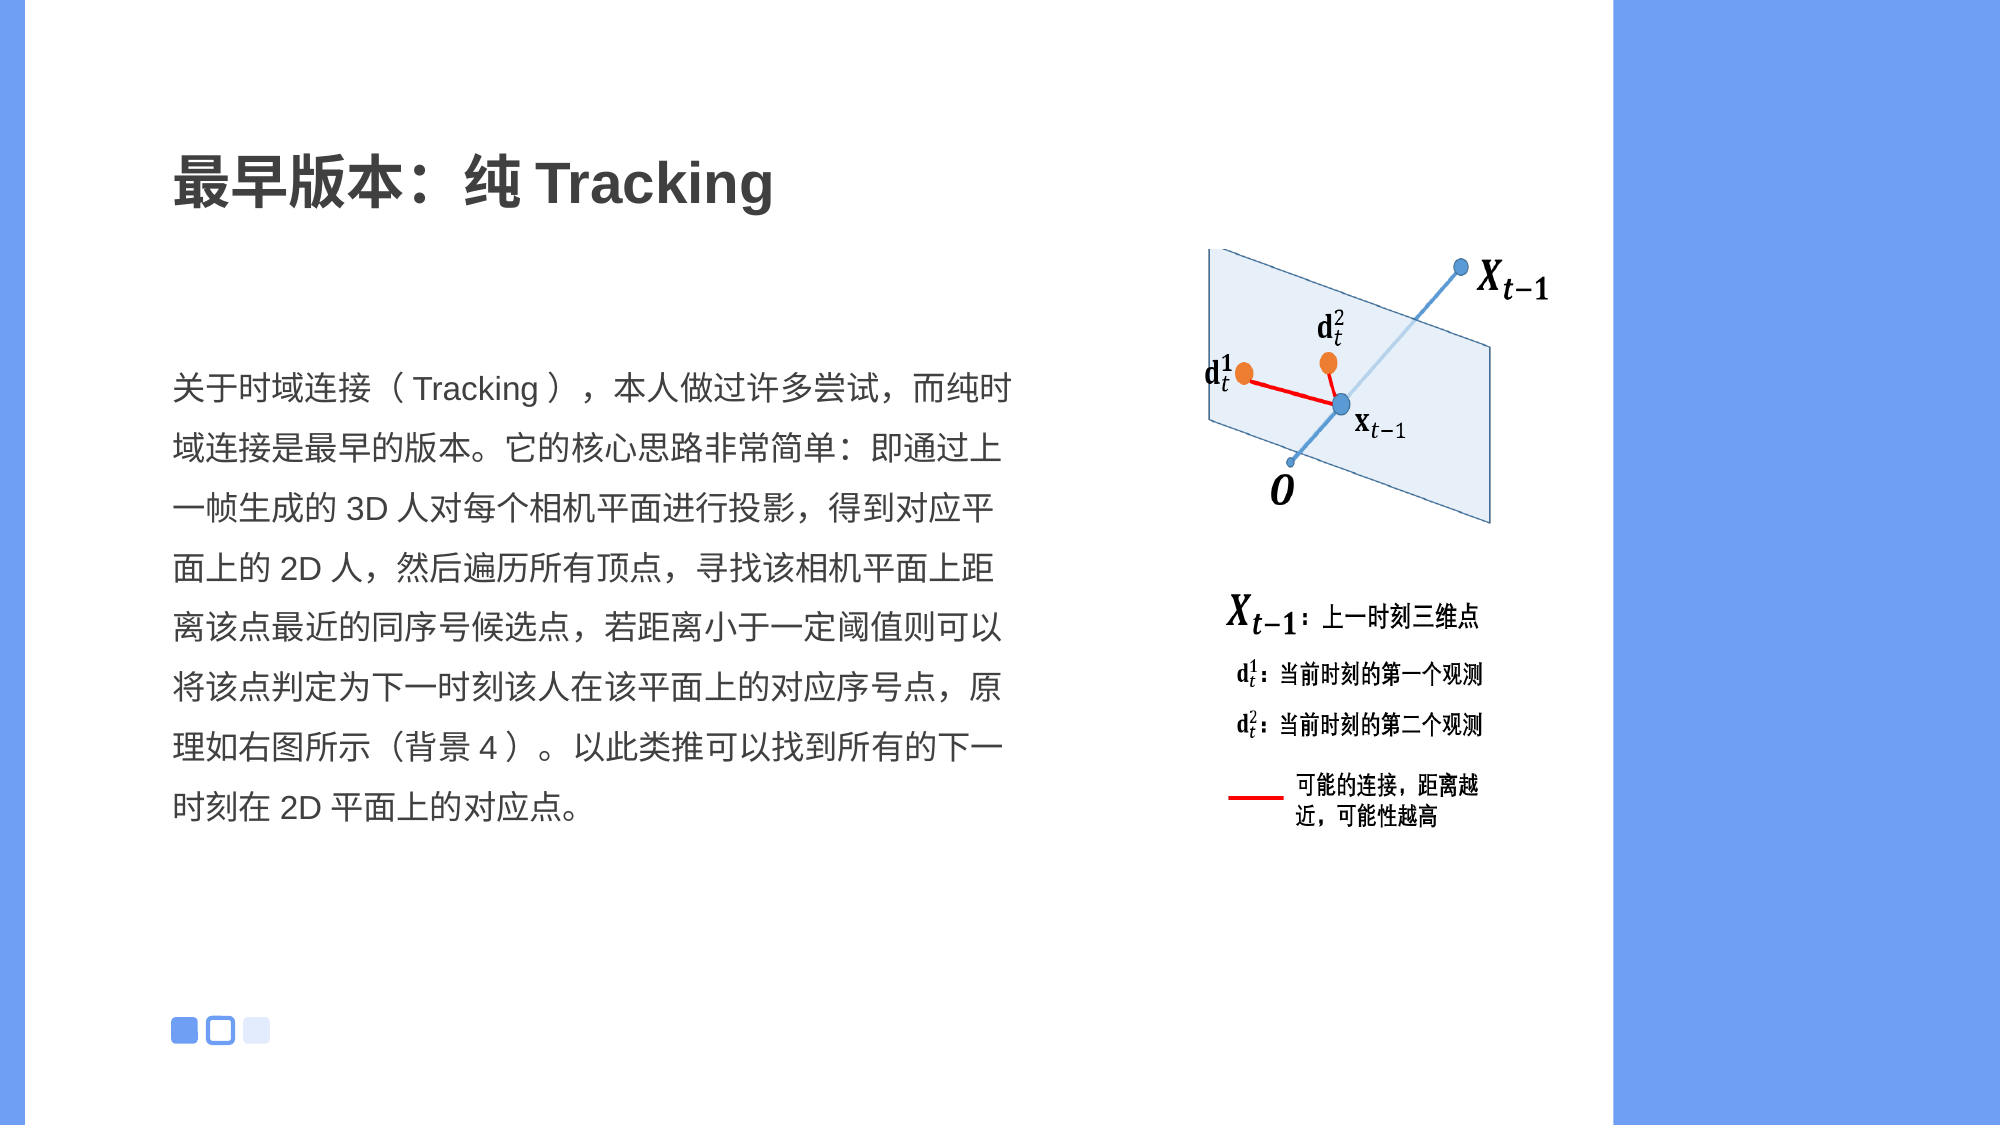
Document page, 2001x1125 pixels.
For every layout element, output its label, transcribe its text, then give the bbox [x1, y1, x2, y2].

text_box 最早版本：纯Tracking [157, 80, 830, 266]
text_box [26, 0, 1612, 1125]
picture [1199, 572, 1512, 854]
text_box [171, 1017, 270, 1044]
text_box [0, 0, 26, 1125]
text_box 关于时域连接（Tracking），本人做过许多尝试，而纯时域连接是最早的版本。它的核心思路非常简单：即通过上一帧生成的3D人对每个相机平面进行投影，得到对应平面上的2D人，然后遍历所有顶点，寻找该相机平面上距离该点最近的同序号候选点，若距离小于一定阈值则可以将该点判定为下一时刻该人在该平面上的对应序号点，原理如右图所示（背景4）。以此类推可以找到所有的下一时刻在2D平面上的对应点。 [157, 340, 1042, 1041]
text_box [1612, 0, 2000, 1125]
picture [1199, 249, 1556, 529]
